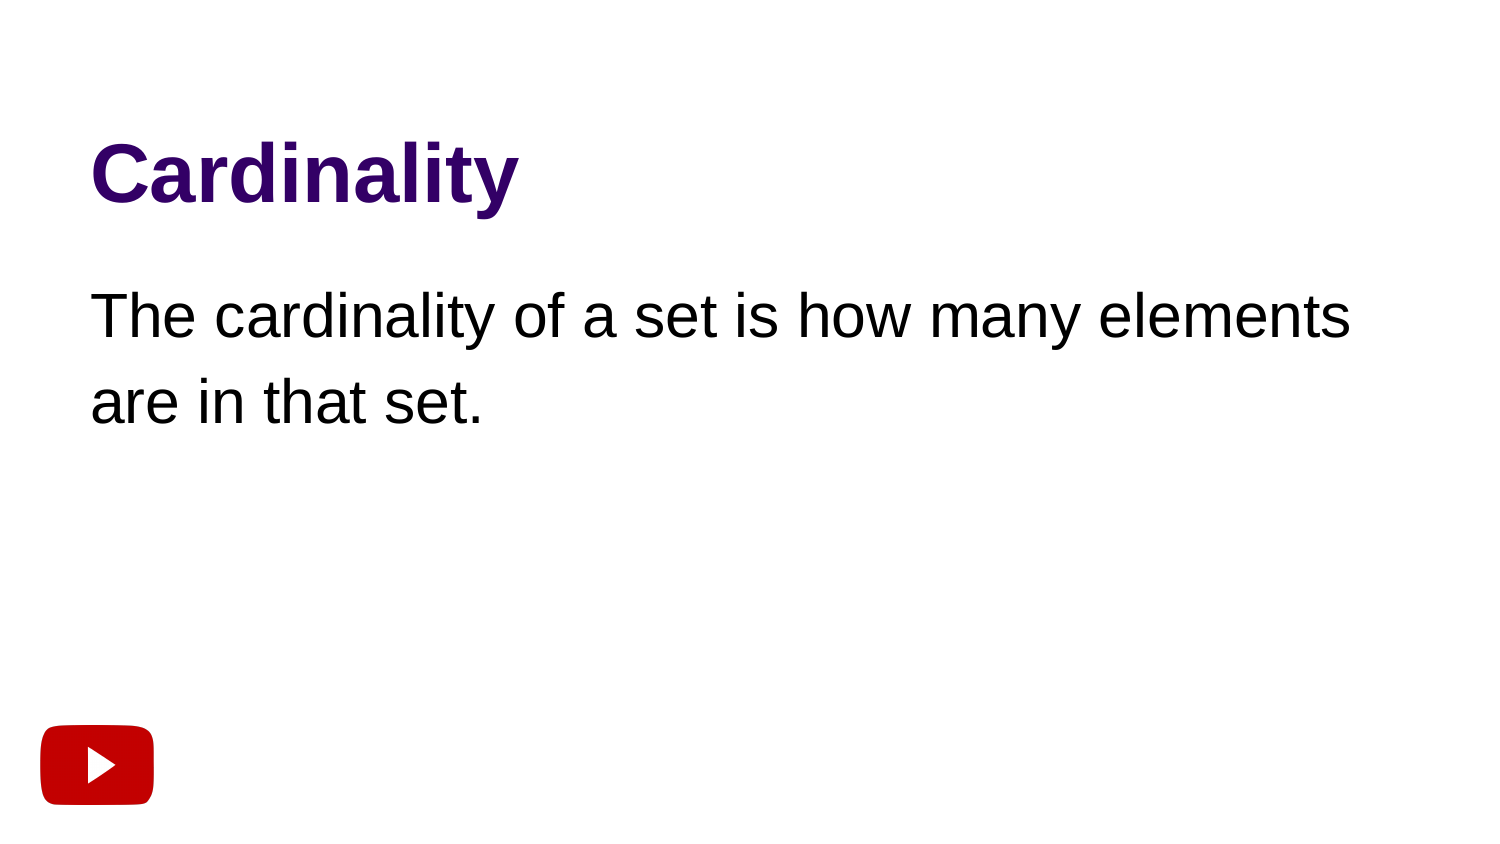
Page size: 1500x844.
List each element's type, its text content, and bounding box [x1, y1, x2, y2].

list The cardinality of a set is how many elements are in that set. [75, 206, 1425, 633]
picture [40, 725, 154, 805]
title Cardinality [75, 15, 1313, 206]
